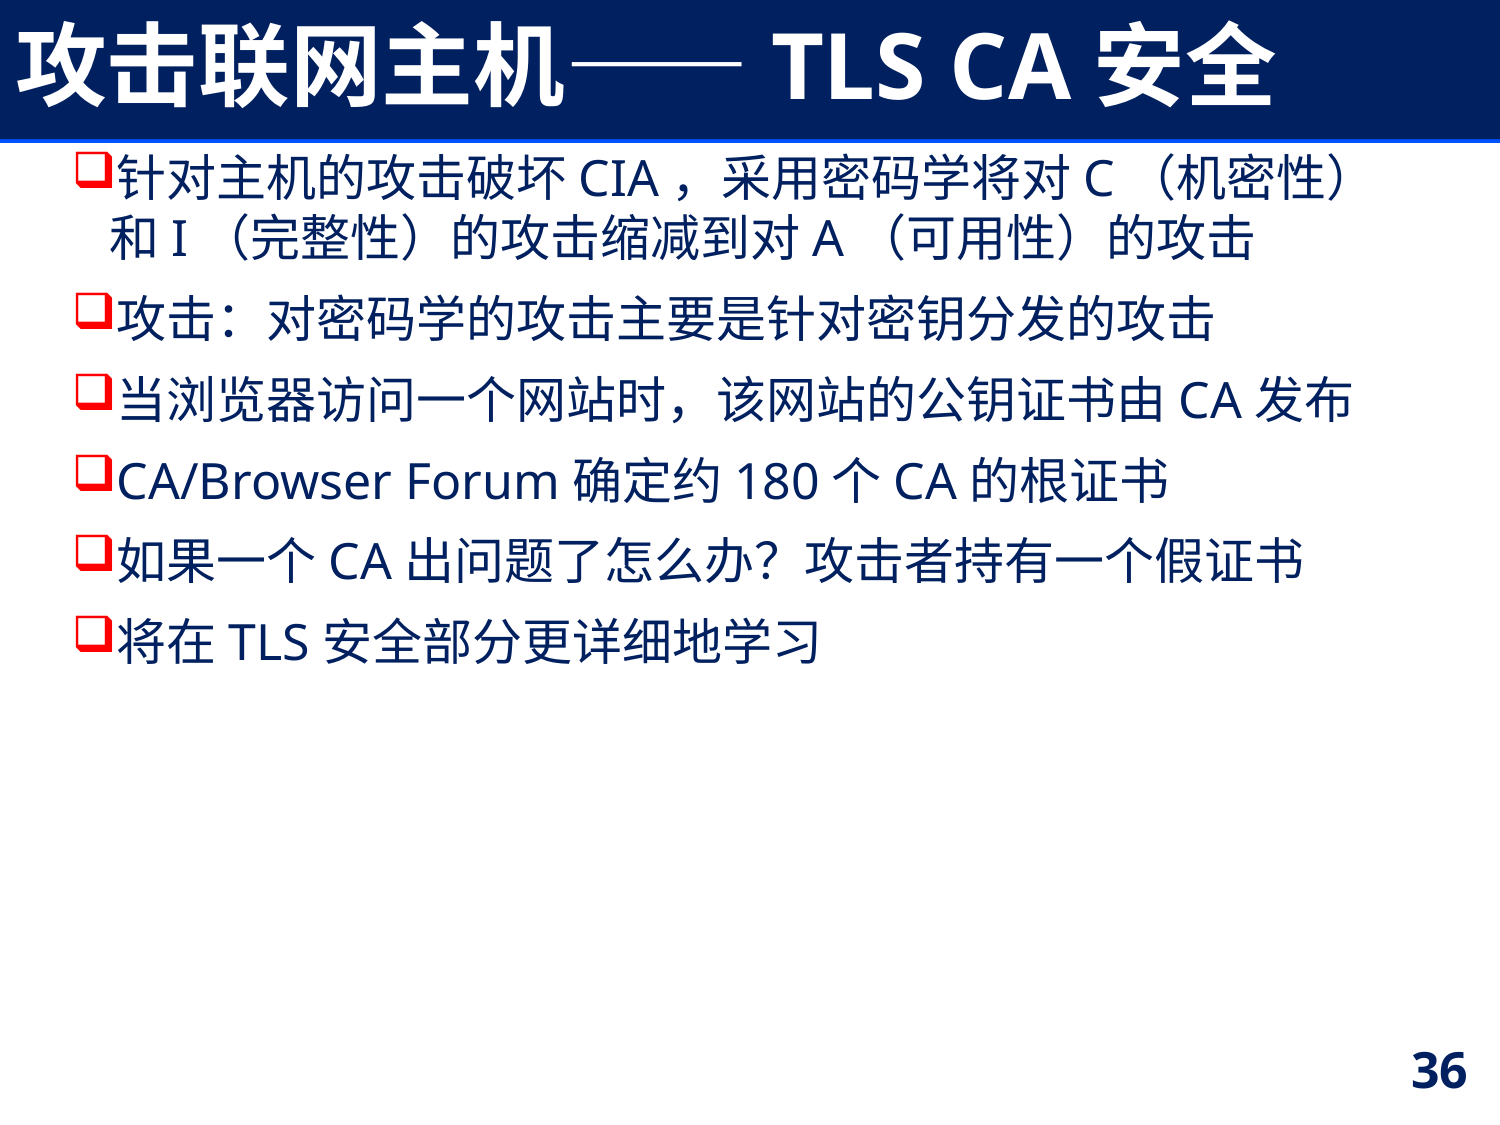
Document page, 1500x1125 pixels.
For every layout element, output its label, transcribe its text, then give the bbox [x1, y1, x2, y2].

list 针对主机的攻击破坏CIA，采用密码学将对C（机密性）和I（完整性）的攻击缩减到对A（可用性）的攻击 攻击：对密码学的攻击主要是针对密钥分发的攻击 当浏览器访问一个网站时，该网站的公钥证书由CA发布 CA/Browser Forum确定约180个CA的根证书 如果一个CA出问题了怎么办？攻击者持有一个假证书 将在TLS安全部分更详细地学习 [56, 139, 1397, 1103]
slide_number 36 [1145, 1042, 1484, 1103]
title 攻击联网主机——TLS CA安全 [0, 0, 1500, 140]
